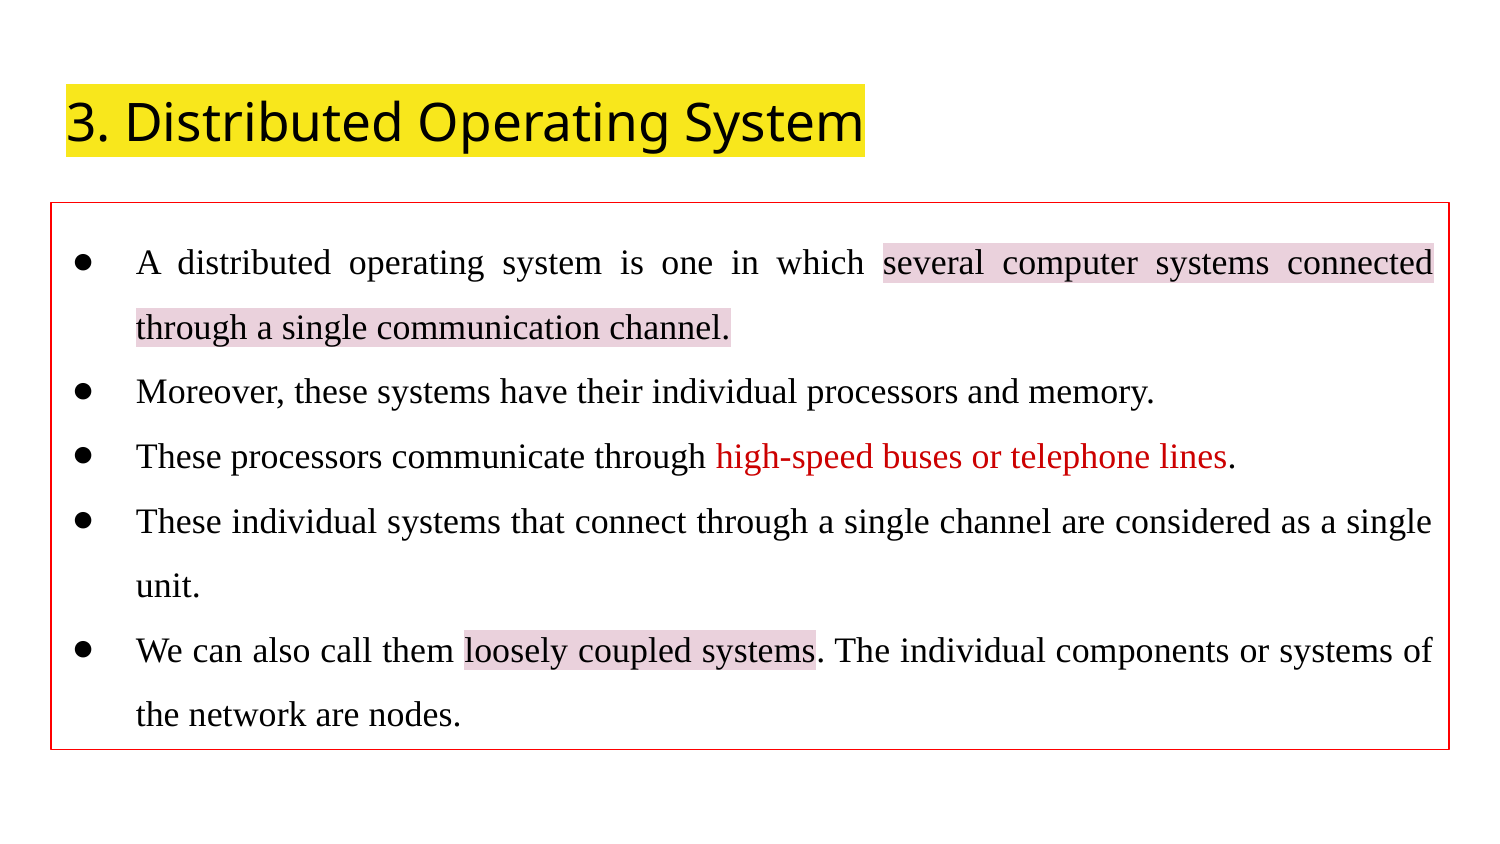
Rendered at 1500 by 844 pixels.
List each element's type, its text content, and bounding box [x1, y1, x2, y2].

title 3. Distributed Operating System [51, 72, 1449, 167]
list A distributed operating system is one in which several computer systems connected through a single communication channel. Moreover, these systems have their individual processors and memory. These processors communicate through high-speed buses or telephone lines. These individual systems that connect through a single channel are considered as a single unit. We can also call them loosely coupled systems. The individual components or systems of the network are nodes. [51, 202, 1449, 750]
